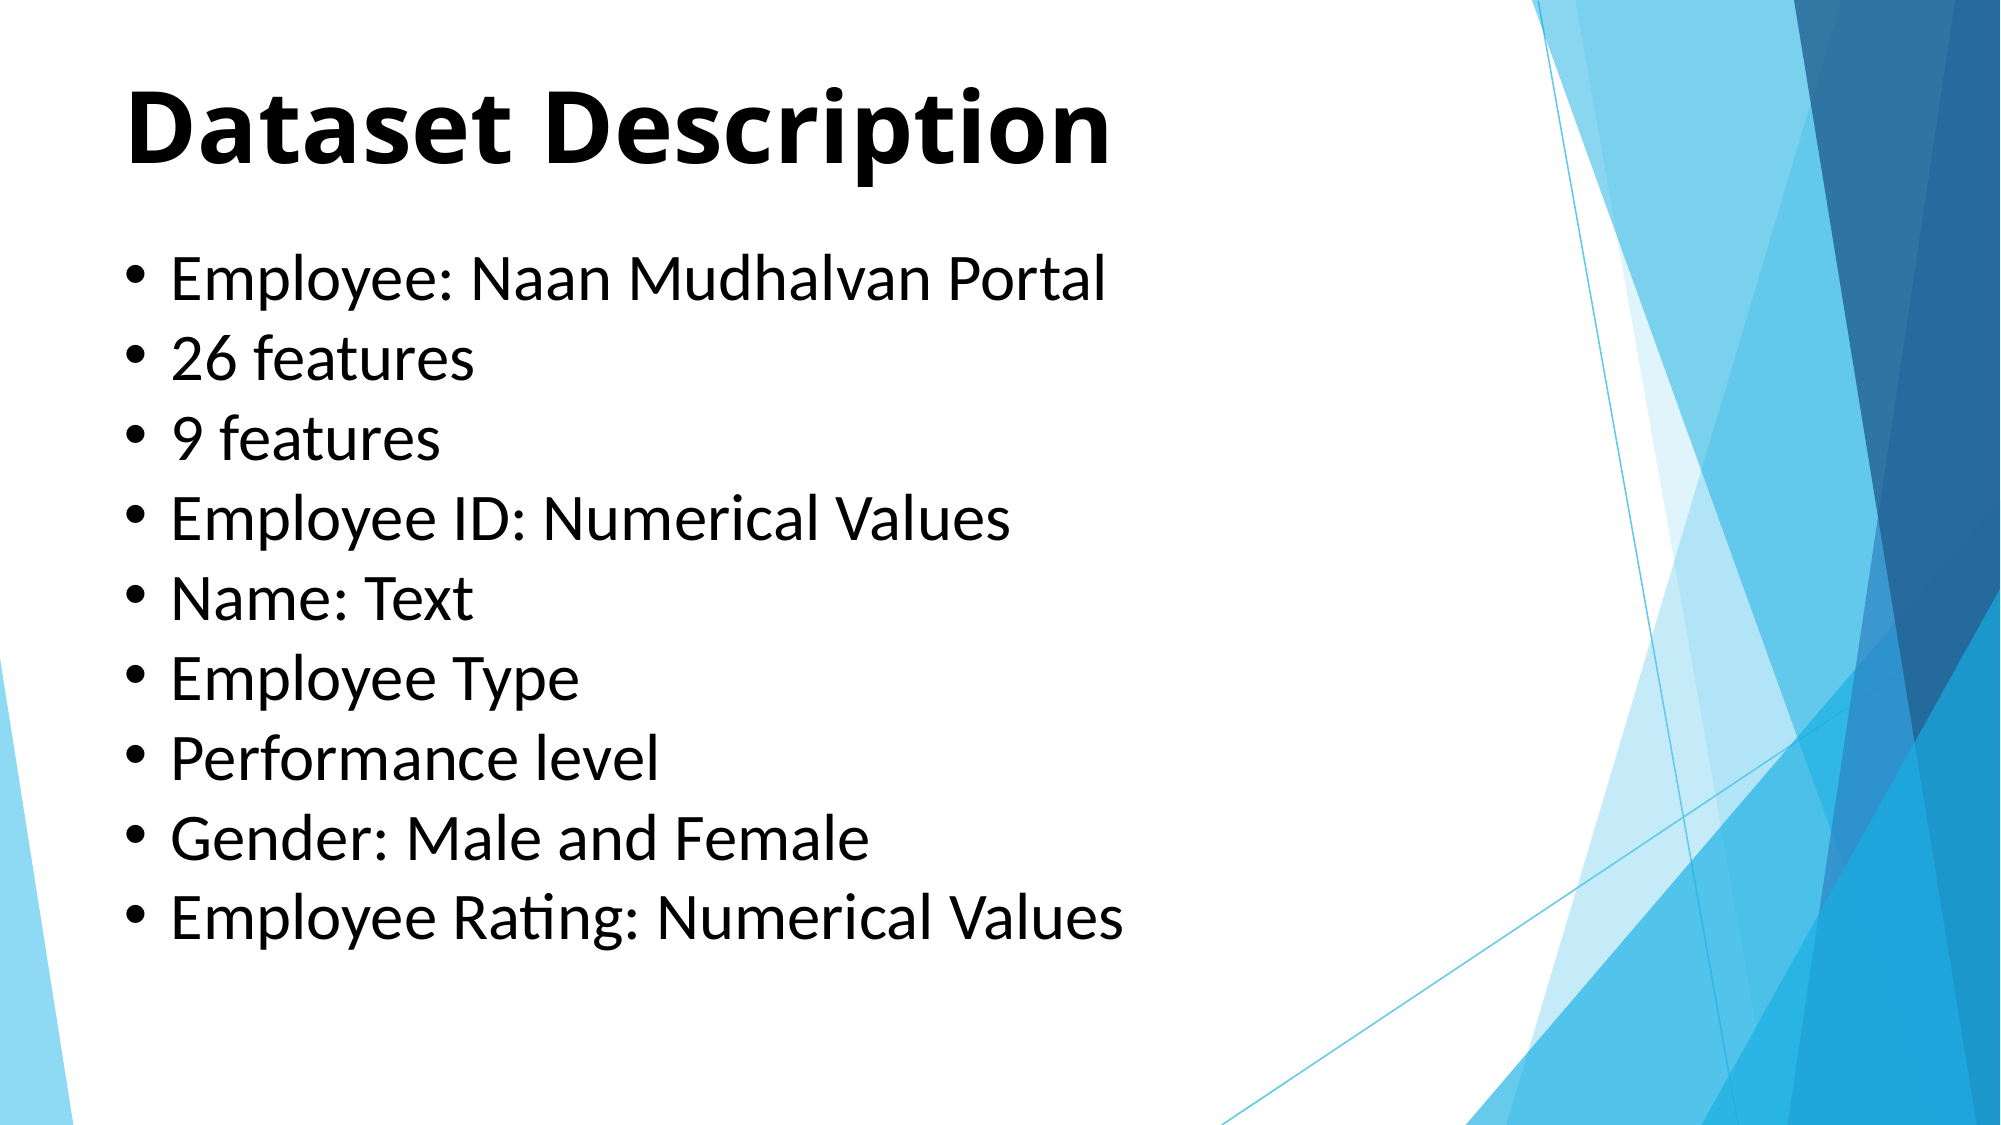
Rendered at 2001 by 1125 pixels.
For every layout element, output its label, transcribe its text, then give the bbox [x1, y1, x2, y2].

list Employee: Naan Mudhalvan Portal 26 features 9 features Employee ID: Numerical Values Name: Text Employee Type Performance level Gender: Male and Female Employee Rating: Numerical Values [123, 233, 1924, 961]
title Dataset Description [123, 63, 1877, 188]
